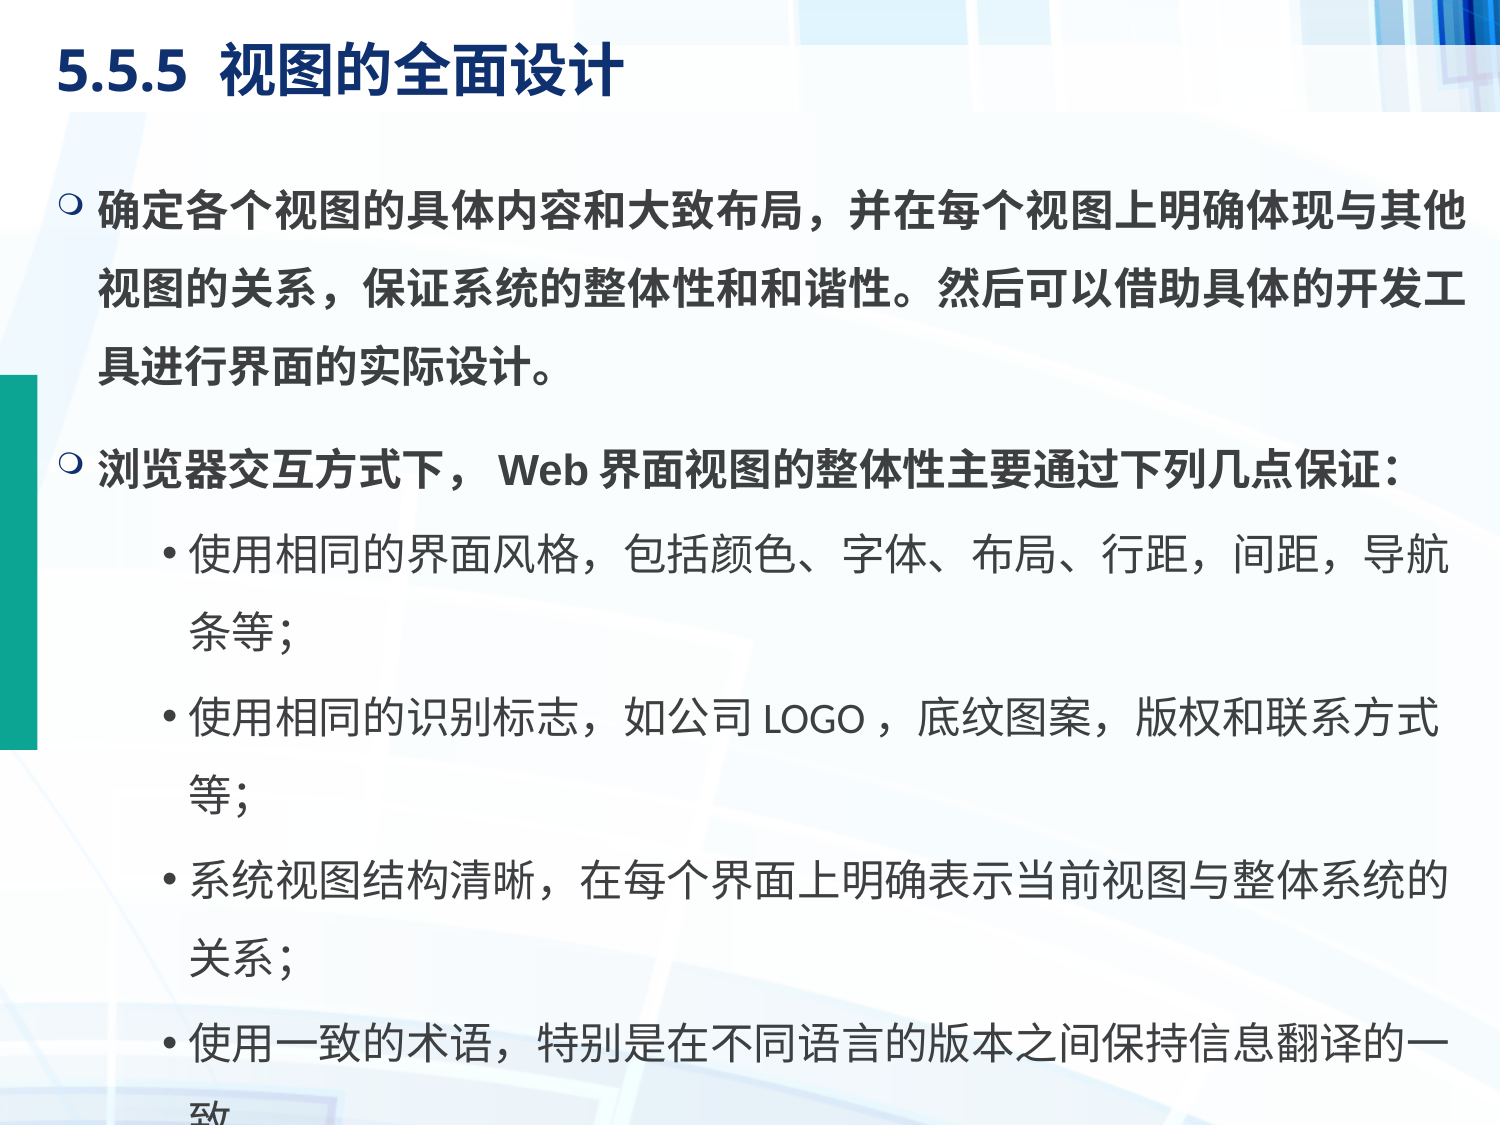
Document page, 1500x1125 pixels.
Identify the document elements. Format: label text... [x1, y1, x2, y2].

list 确定各个视图的具体内容和大致布局，并在每个视图上明确体现与其他视图的关系，保证系统的整体性和和谐性。然后可以借助具体的开发工具进行界面的实际设计。 浏览器交互方式下，Web界面视图的整体性主要通过下列几点保证： 使用相同的界面风格，包括颜色、字体、布局、行距，间距，导航条等； 使用相同的识别标志，如公司LOGO，底纹图案，版权和联系方式等； 系统视图结构清晰，在每个界面上明确表示当前视图与整体系统的关系； 使用一致的术语，特别是在不同语言的版本之间保持信息翻译的一致。 [41, 149, 1483, 1125]
title 5.5.5 视图的全面设计 [41, 10, 1346, 112]
picture [0, 0, 1500, 45]
